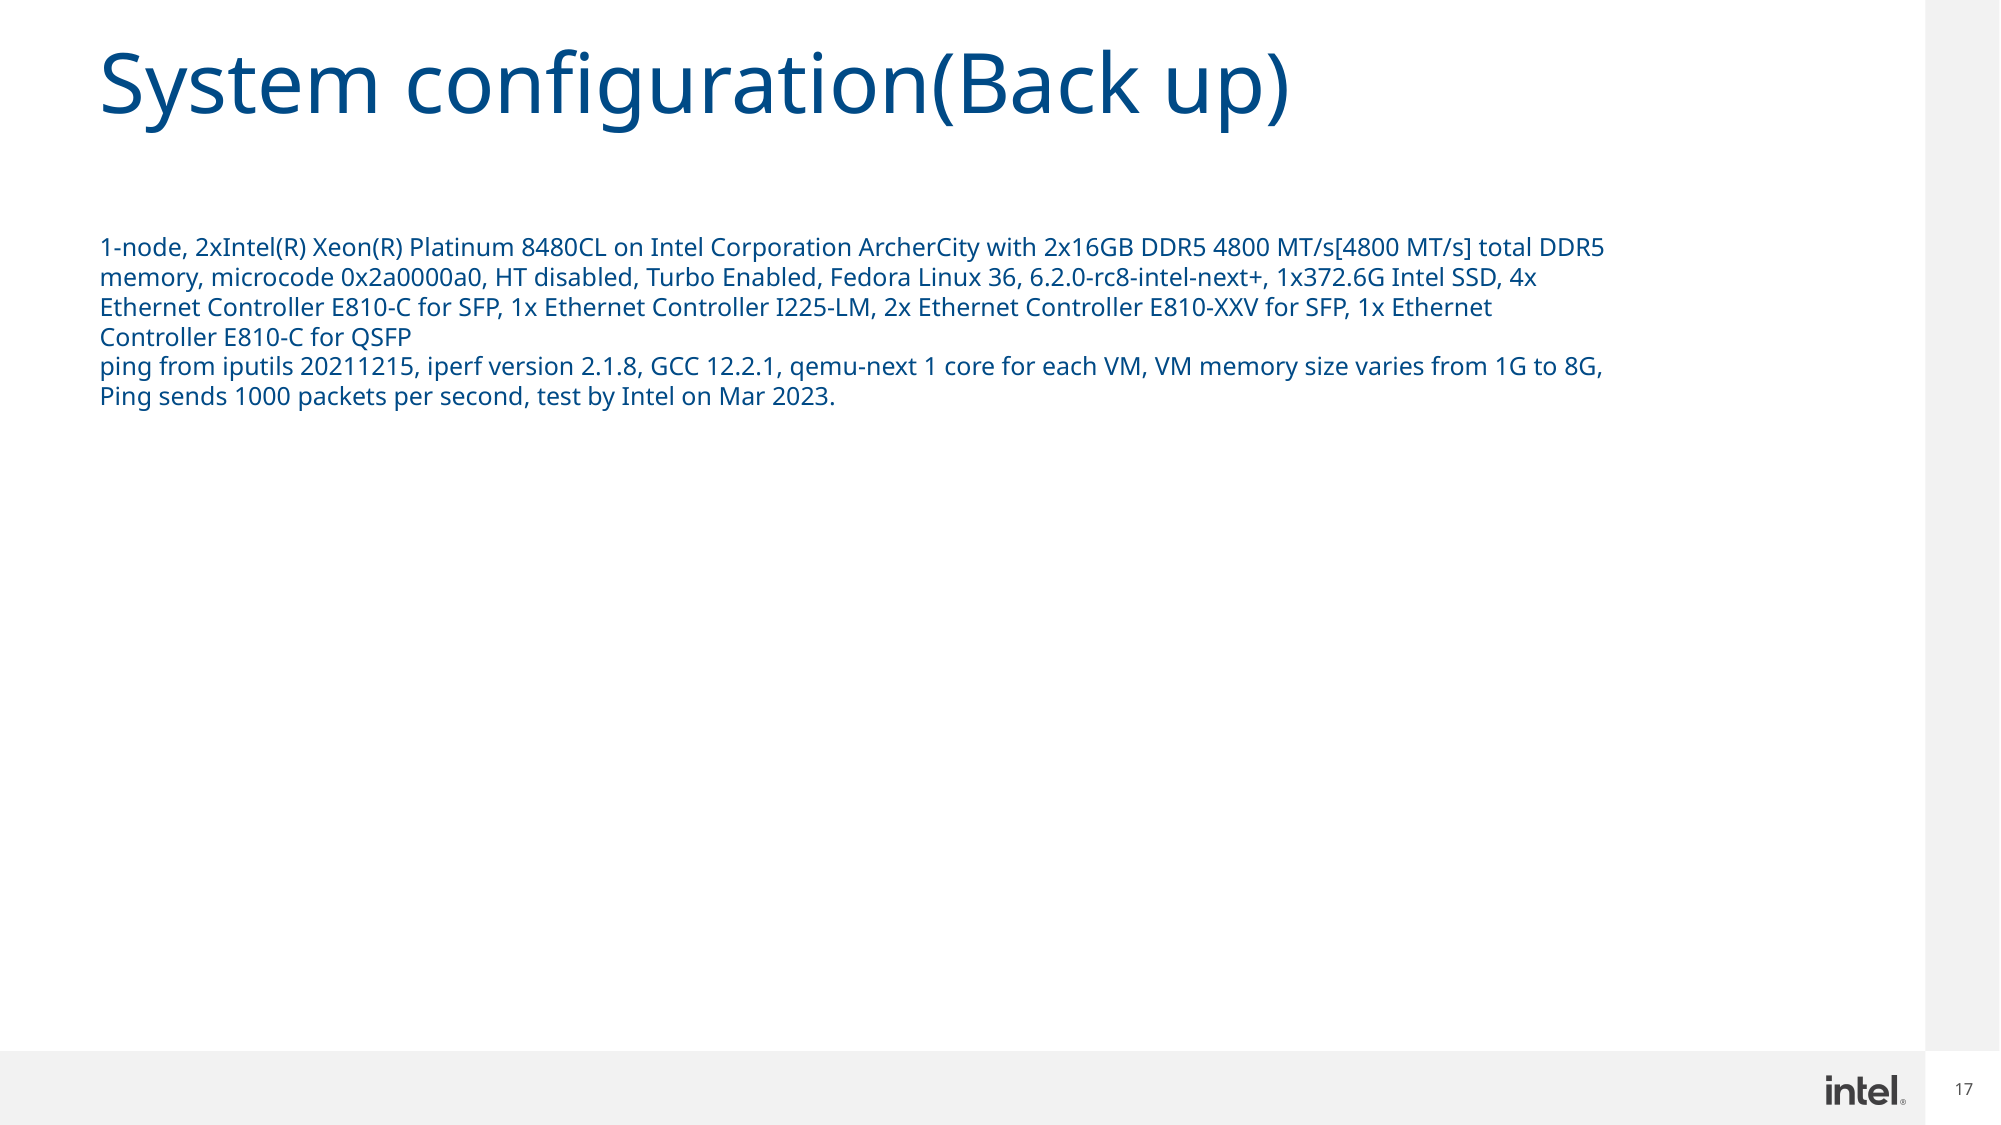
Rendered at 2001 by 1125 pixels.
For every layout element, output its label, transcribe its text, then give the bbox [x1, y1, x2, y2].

text_box 1-node, 2xIntel(R) Xeon(R) Platinum 8480CL on Intel Corporation ArcherCity with 2x16GB DDR5 4800 MT/s[4800 MT/s] total DDR5 memory, microcode 0x2a0000a0, HT disabled, Turbo Enabled, Fedora Linux 36, 6.2.0-rc8-intel-next+, 1x372.6G Intel SSD, 4x Ethernet Controller E810-C for SFP, 1x Ethernet Controller I225-LM, 2x Ethernet Controller E810-XXV for SFP, 1x Ethernet Controller E810-C for QSFP ping from iputils 20211215, iperf version 2.1.8, GCC 12.2.1, qemu-next 1 core for each VM, VM memory size varies from 1G to 8G, Ping sends 1000 packets per second, test by Intel on Mar 2023. [99, 231, 1614, 441]
title System configuration(Back up) [99, 40, 1901, 232]
picture [1826, 1075, 1906, 1105]
